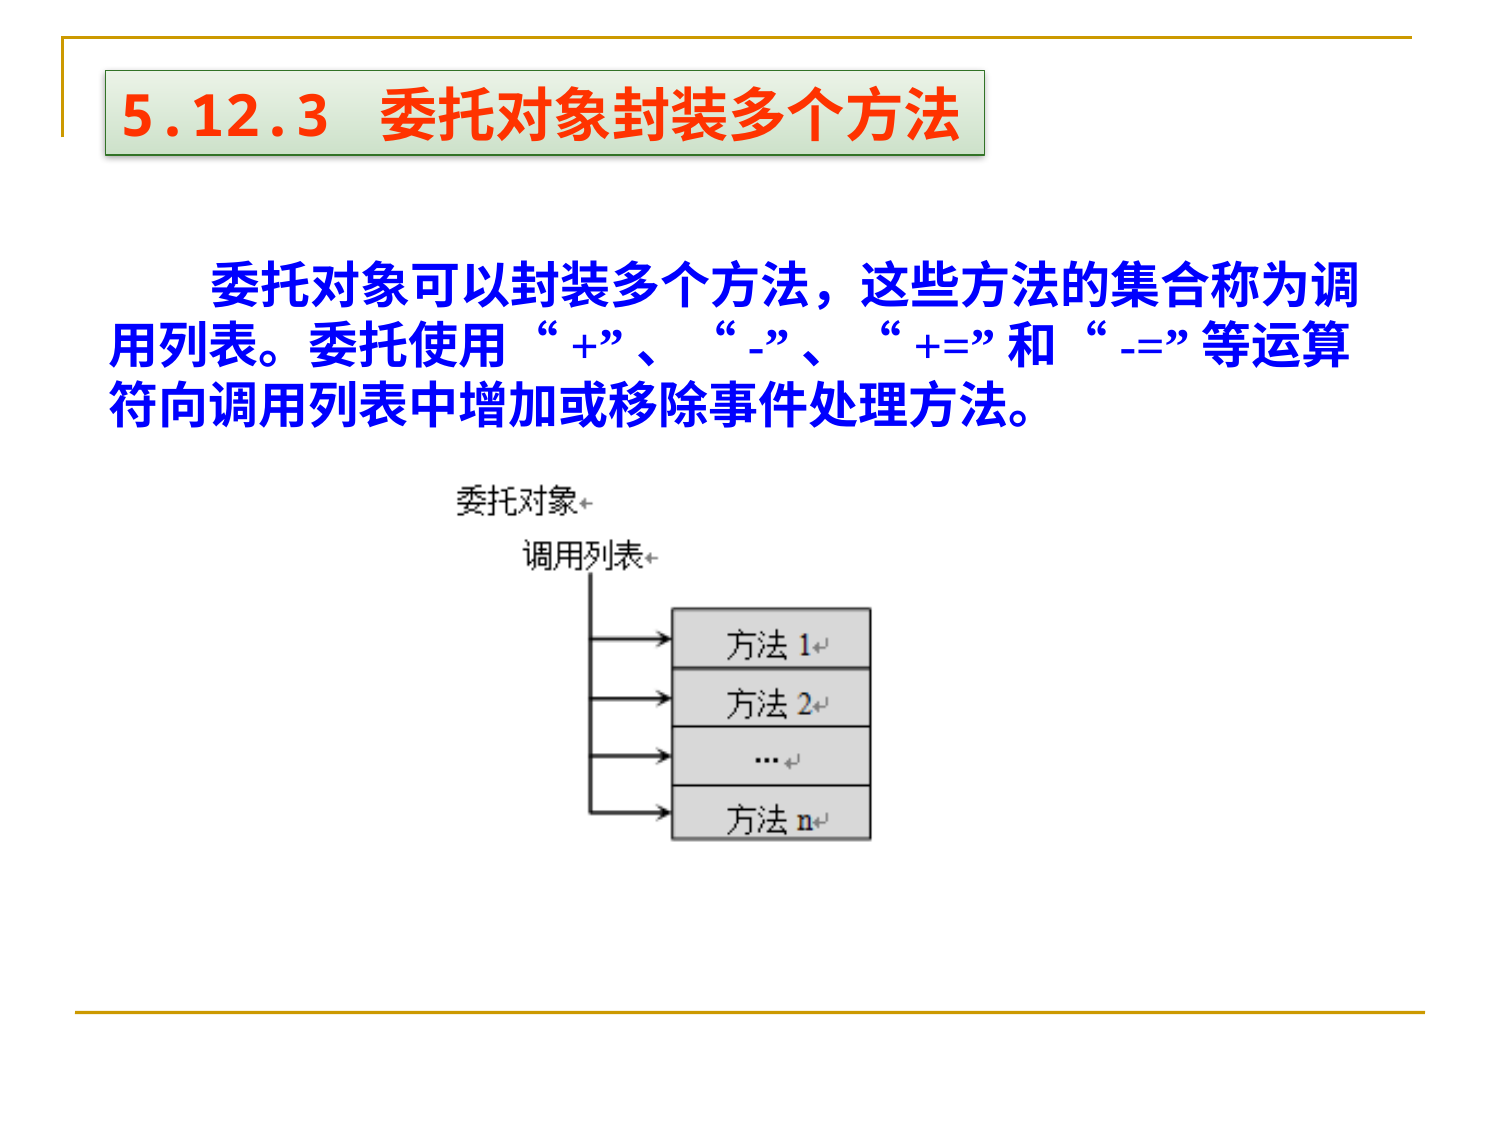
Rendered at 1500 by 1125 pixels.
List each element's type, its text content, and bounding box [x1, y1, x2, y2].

picture [445, 468, 921, 868]
text_box 委托对象可以封装多个方法，这些方法的集合称为调用列表。委托使用“+”、“-”、“+=”和“-=”等运算符向调用列表中增加或移除事件处理方法。 [93, 246, 1405, 441]
text_box 5.12.3 委托对象封装多个方法 [105, 70, 985, 156]
